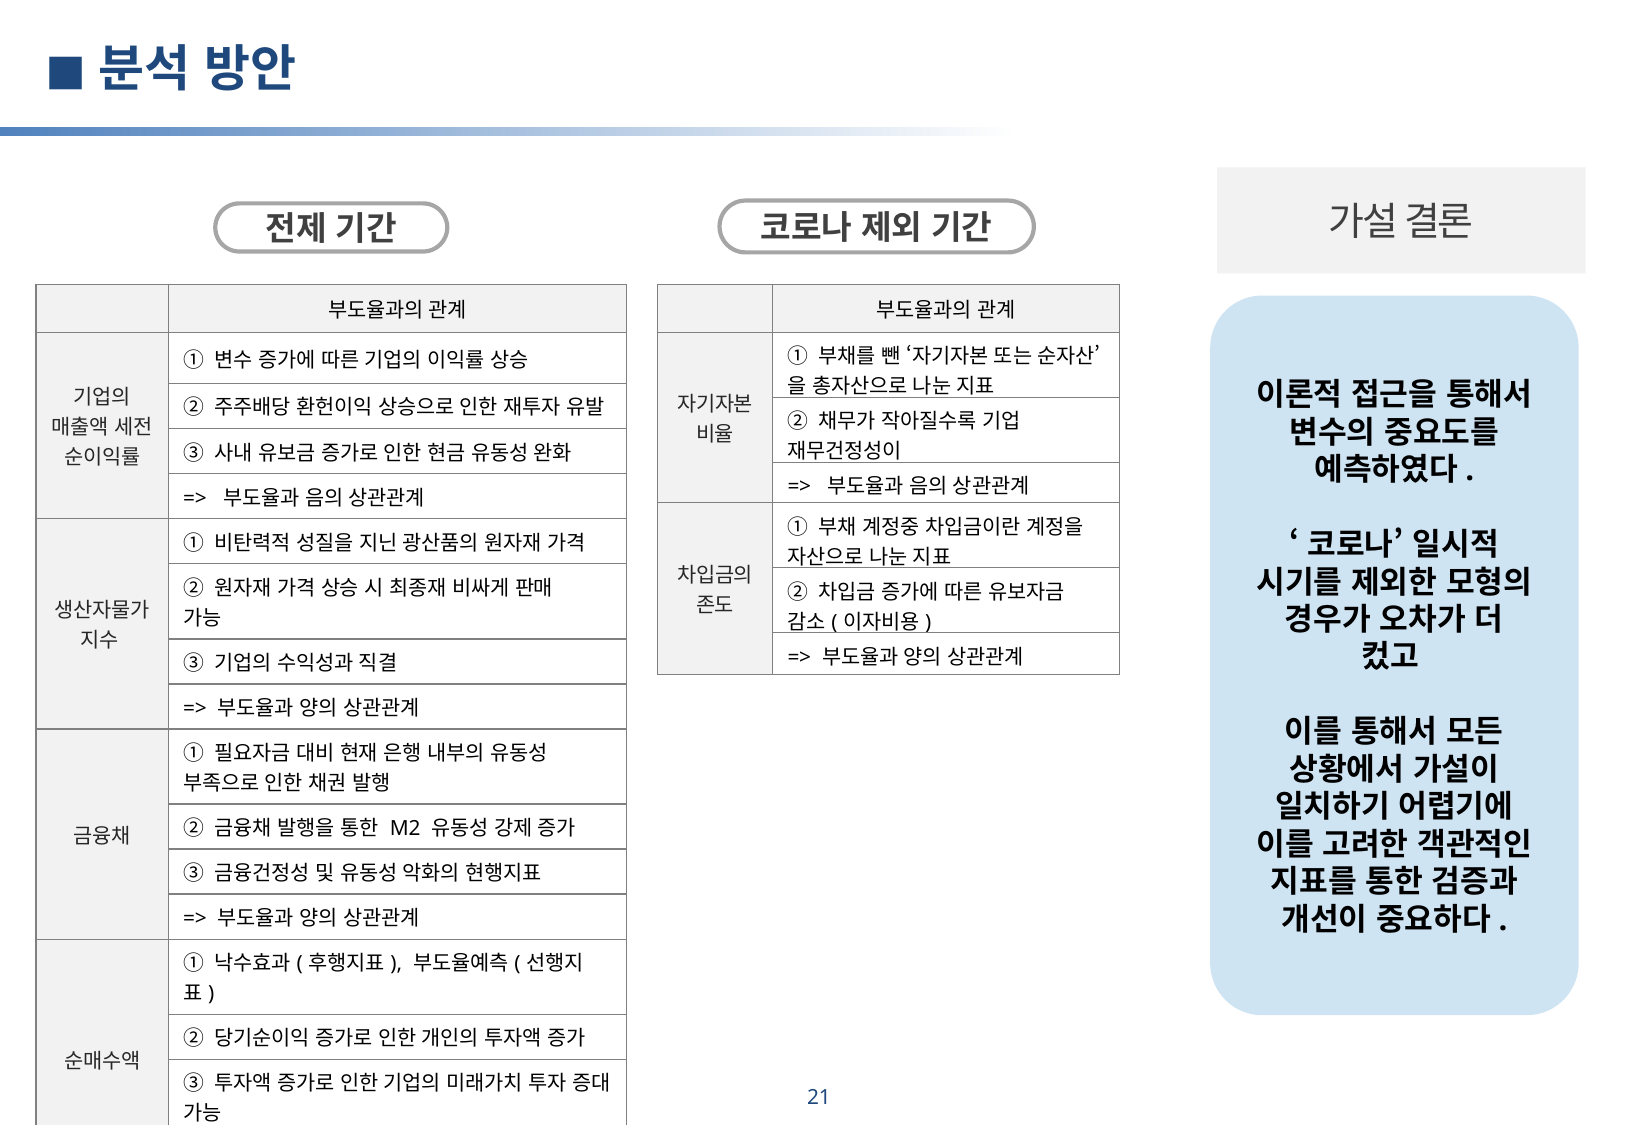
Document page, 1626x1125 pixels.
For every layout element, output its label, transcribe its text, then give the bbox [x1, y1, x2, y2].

table_cell => 부도율과 음의 상관관계 [773, 463, 1119, 502]
table_cell ① 필요자금 대비 현재 은행 내부의 유동성 부족으로 인한 채권 발행 [169, 730, 626, 803]
table_cell 차입금의존도 [658, 503, 772, 674]
table_cell ② 주주배당 환헌이익 상승으로 인한 재투자 유발 [169, 384, 626, 428]
table_cell 금융채 [37, 730, 168, 939]
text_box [1216, 167, 1586, 274]
table_cell ② 금융채 발행을 통한 M2 유동성 강제 증가 [169, 805, 626, 848]
text_box 코로나 제외 기간 [719, 200, 1034, 253]
table_cell ② 당기순이익 증가로 인한 개인의 투자액 증가 [169, 1015, 626, 1059]
table_cell ③ 기업의 수익성과 직결 [169, 640, 626, 683]
table_cell ② 채무가 작아질수록 기업 재무건정성이 [773, 398, 1119, 462]
table_cell 생산자물가지수 [37, 519, 168, 728]
table_cell ③ 금융건정성 및 유동성 악화의 현행지표 [169, 850, 626, 893]
table_cell ① 부채 계정중 차입금이란 계정을 자산으로 나눈 지표 [773, 503, 1119, 567]
table_cell 기업의 매출액 세전 순이익률 [37, 333, 168, 518]
table_cell => 부도율과 음의 상관관계 [169, 474, 626, 518]
table_cell => 부도율과 양의 상관관계 [773, 633, 1119, 674]
table_header 부도율과의 관계 [773, 285, 1119, 332]
table_cell ① 낙수효과(후행지표), 부도율예측(선행지표) [169, 940, 626, 1014]
table_cell ① 부채를 뺀 ‘자기자본 또는 순자산’을 총자산으로 나눈 지표 [773, 333, 1119, 397]
table_cell ② 원자재 가격 상승 시 최종재 비싸게 판매 가능 [169, 564, 626, 638]
table_cell => 부도율과 양의 상관관계 [169, 895, 626, 939]
table_cell ③ 투자액 증가로 인한 기업의 미래가치 투자 증대 가능 [169, 1060, 626, 1125]
table_header [658, 285, 772, 332]
table_cell ① 비탄력적 성질을 지닌 광산품의 원자재 가격 [169, 519, 626, 563]
table_cell 자기자본 비율 [658, 333, 772, 502]
table_header 부도율과의 관계 [169, 285, 626, 332]
table_header [37, 285, 168, 332]
table_cell ① 변수 증가에 따른 기업의 이익률 상승 [169, 333, 626, 383]
table_cell 순매수액 [37, 940, 168, 1125]
table_cell => 부도율과 양의 상관관계 [169, 685, 626, 728]
text_box 이론적 접근을 통해서 변수의 중요도를 예측하였다. ‘코로나’ 일시적 시기를 제외한 모형의 경우가 오차가 더 컸고 이를 통해서 모든 상황에서 가설이 일치하기 어렵기에 이를 고려한 객관적인 지표를 통한 검증과 개선이 중요하다. [1210, 295, 1579, 1016]
text_box ◼분석 방안 [44, 29, 1295, 105]
text_box 전제 기간 [215, 203, 448, 252]
table_cell ② 차입금 증가에 따른 유보자금 감소(이자비용) [773, 568, 1119, 632]
table_cell ③ 사내 유보금 증가로 인한 현금 유동성 완화 [169, 429, 626, 473]
